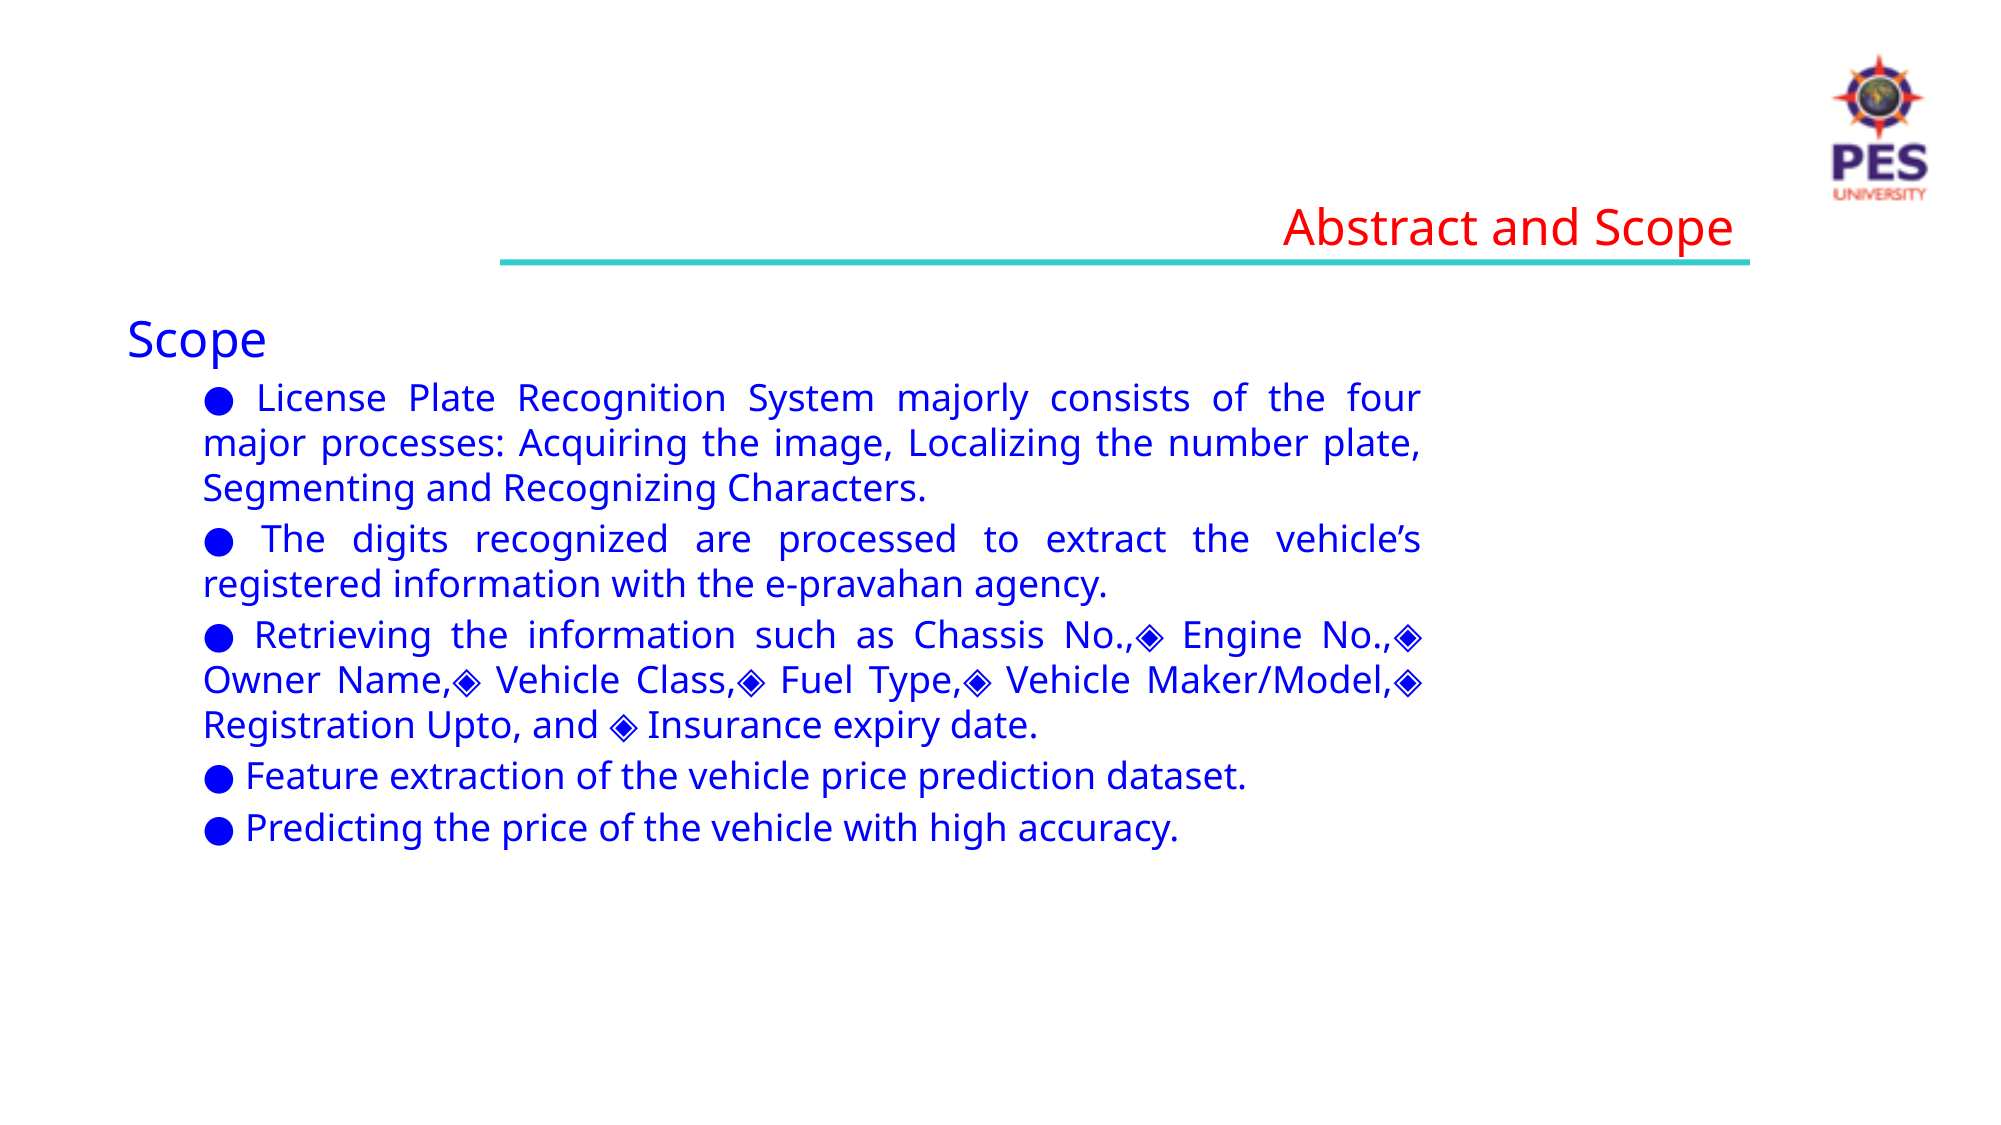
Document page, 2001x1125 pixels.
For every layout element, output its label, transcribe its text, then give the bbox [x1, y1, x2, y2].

text_box Scope ● License Plate Recognition System majorly consists of the four major processes: Acquiring the image, Localizing the number plate, Segmenting and Recognizing Characters. ● The digits recognized are processed to extract the vehicle’s registered information with the e-pravahan agency. ● Retrieving the information such as Chassis No.,◈ Engine No.,◈ Owner Name,◈ Vehicle Class,◈ Fuel Type,◈ Vehicle Maker/Model,◈ Registration Upto, and ◈ Insurance expiry date. ● Feature extraction of the vehicle price prediction dataset. ● Predicting the price of the vehicle with high accuracy. [112, 299, 1438, 988]
text_box [500, 259, 1750, 266]
text_box Abstract and Scope [687, 187, 1750, 263]
picture [1827, 49, 1938, 213]
